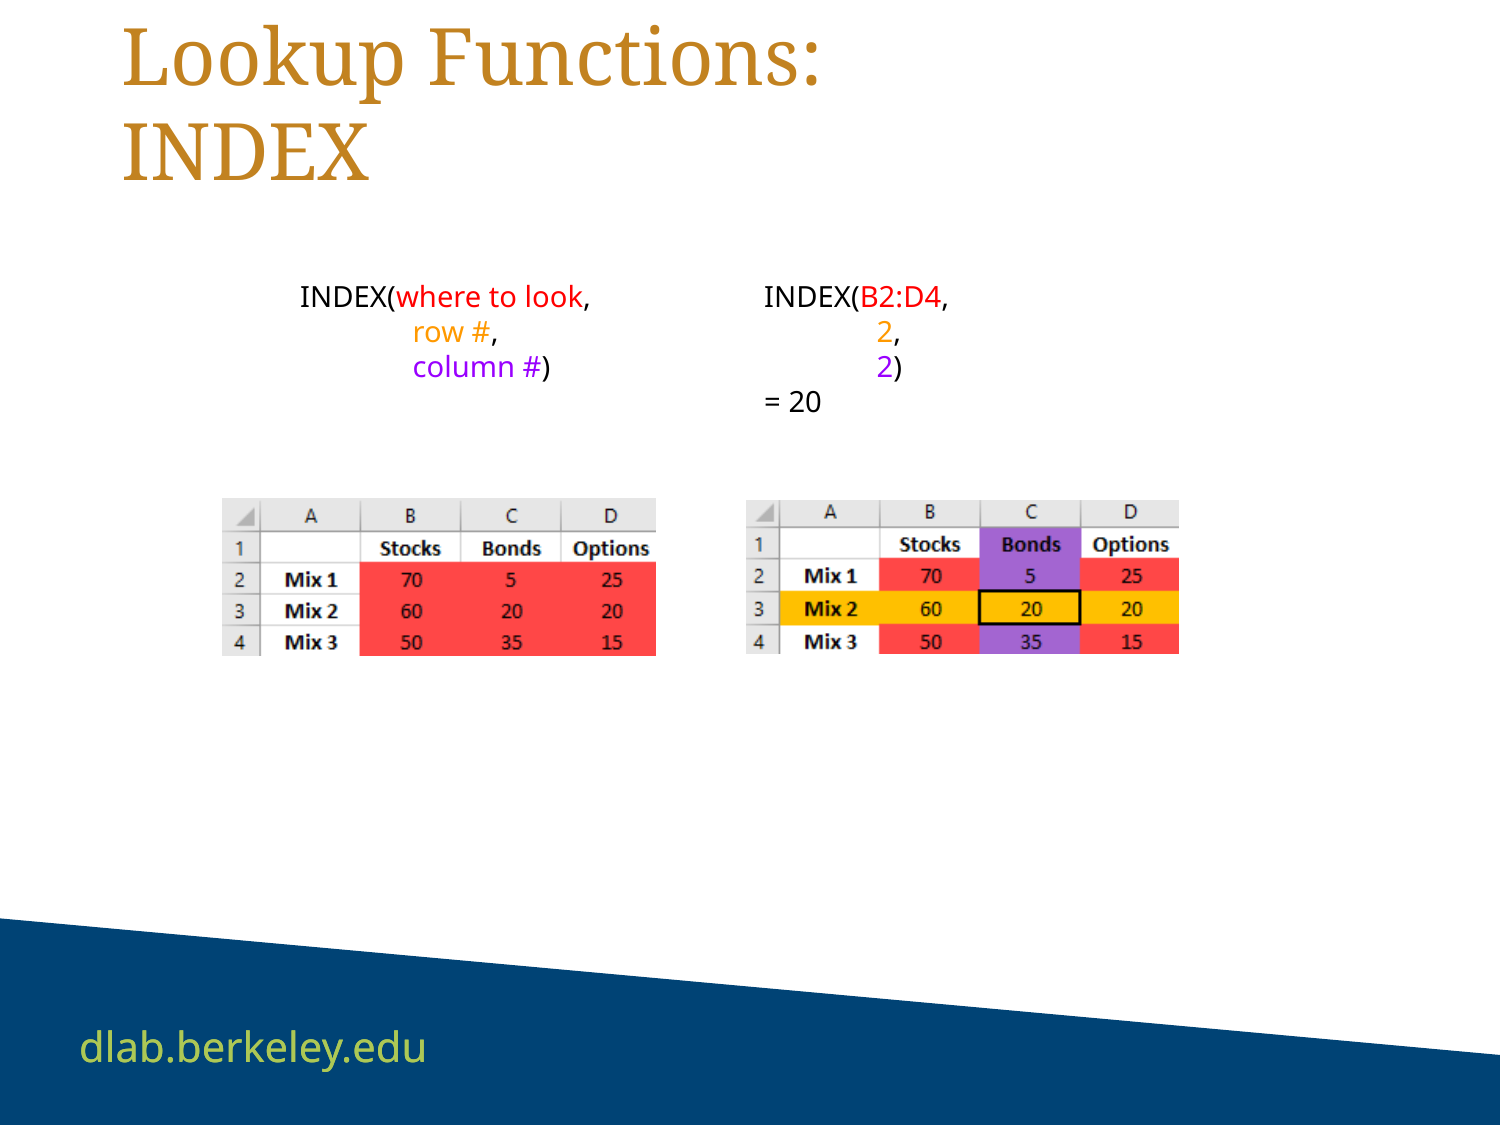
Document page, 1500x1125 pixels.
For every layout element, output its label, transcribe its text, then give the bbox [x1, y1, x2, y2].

picture [746, 500, 1179, 654]
text_box INDEX(where to look, row #, column #) [285, 263, 676, 399]
title Lookup Functions: INDEX [121, 6, 1451, 201]
text_box INDEX(B2:D4, 2, 2) = 20 [749, 263, 1140, 434]
picture [222, 497, 656, 657]
